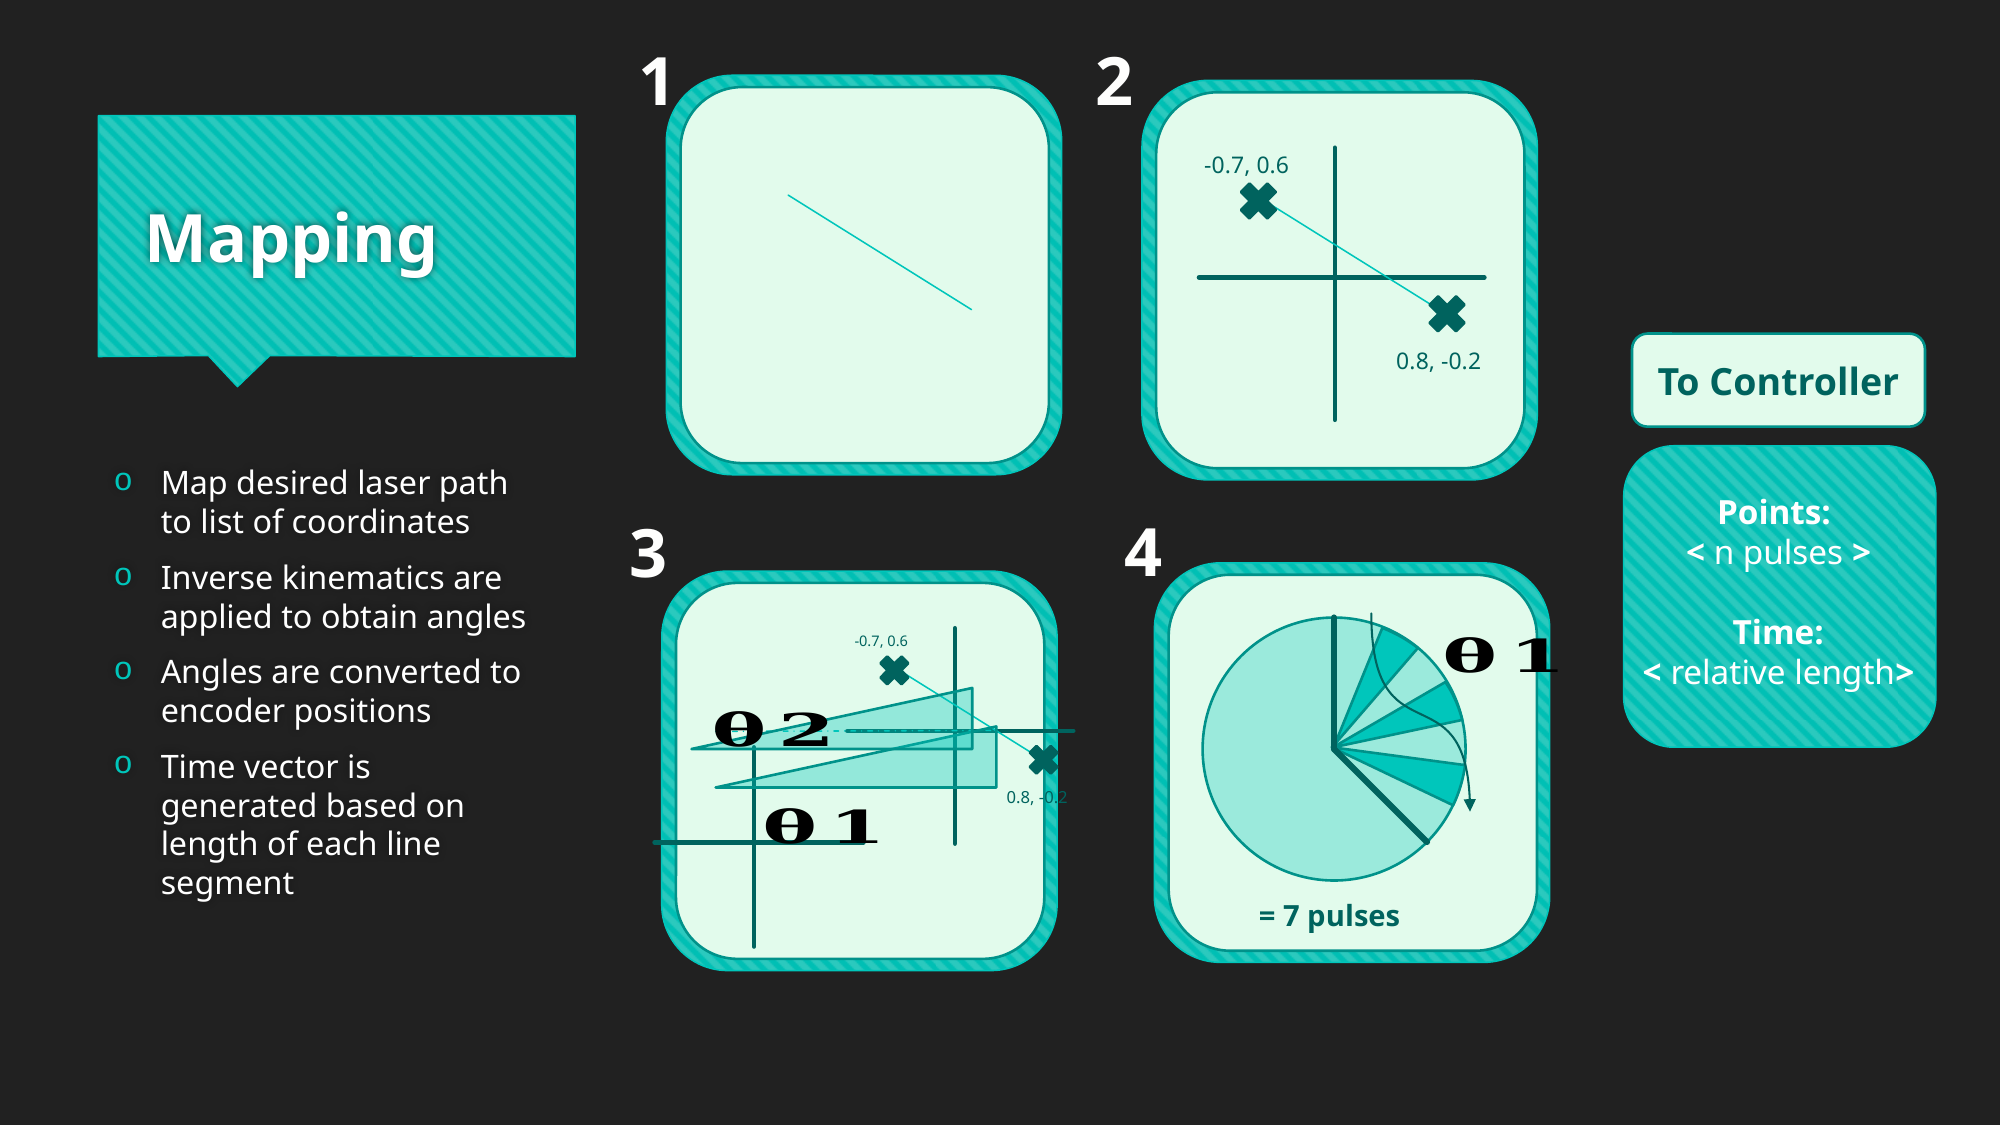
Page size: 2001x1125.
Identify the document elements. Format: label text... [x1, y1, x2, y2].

text_box 3 [614, 502, 684, 598]
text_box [1620, 445, 1937, 748]
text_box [654, 570, 1089, 971]
list Map desired laser path to list of coordinates Inverse kinematics are applied to obtain angles Angles are converted to encoder positions Time vector is generated based on length of each line segment [98, 455, 546, 929]
text_box 2 [1080, 31, 1149, 127]
text_box To Controller [1630, 332, 1927, 428]
text_box 4 [1109, 502, 1178, 597]
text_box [1141, 80, 1538, 481]
title Mapping [112, 121, 666, 350]
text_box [666, 75, 1062, 475]
text_box 1 [622, 31, 692, 127]
text_box [97, 114, 130, 358]
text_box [1154, 562, 1565, 963]
text_box [208, 357, 270, 388]
